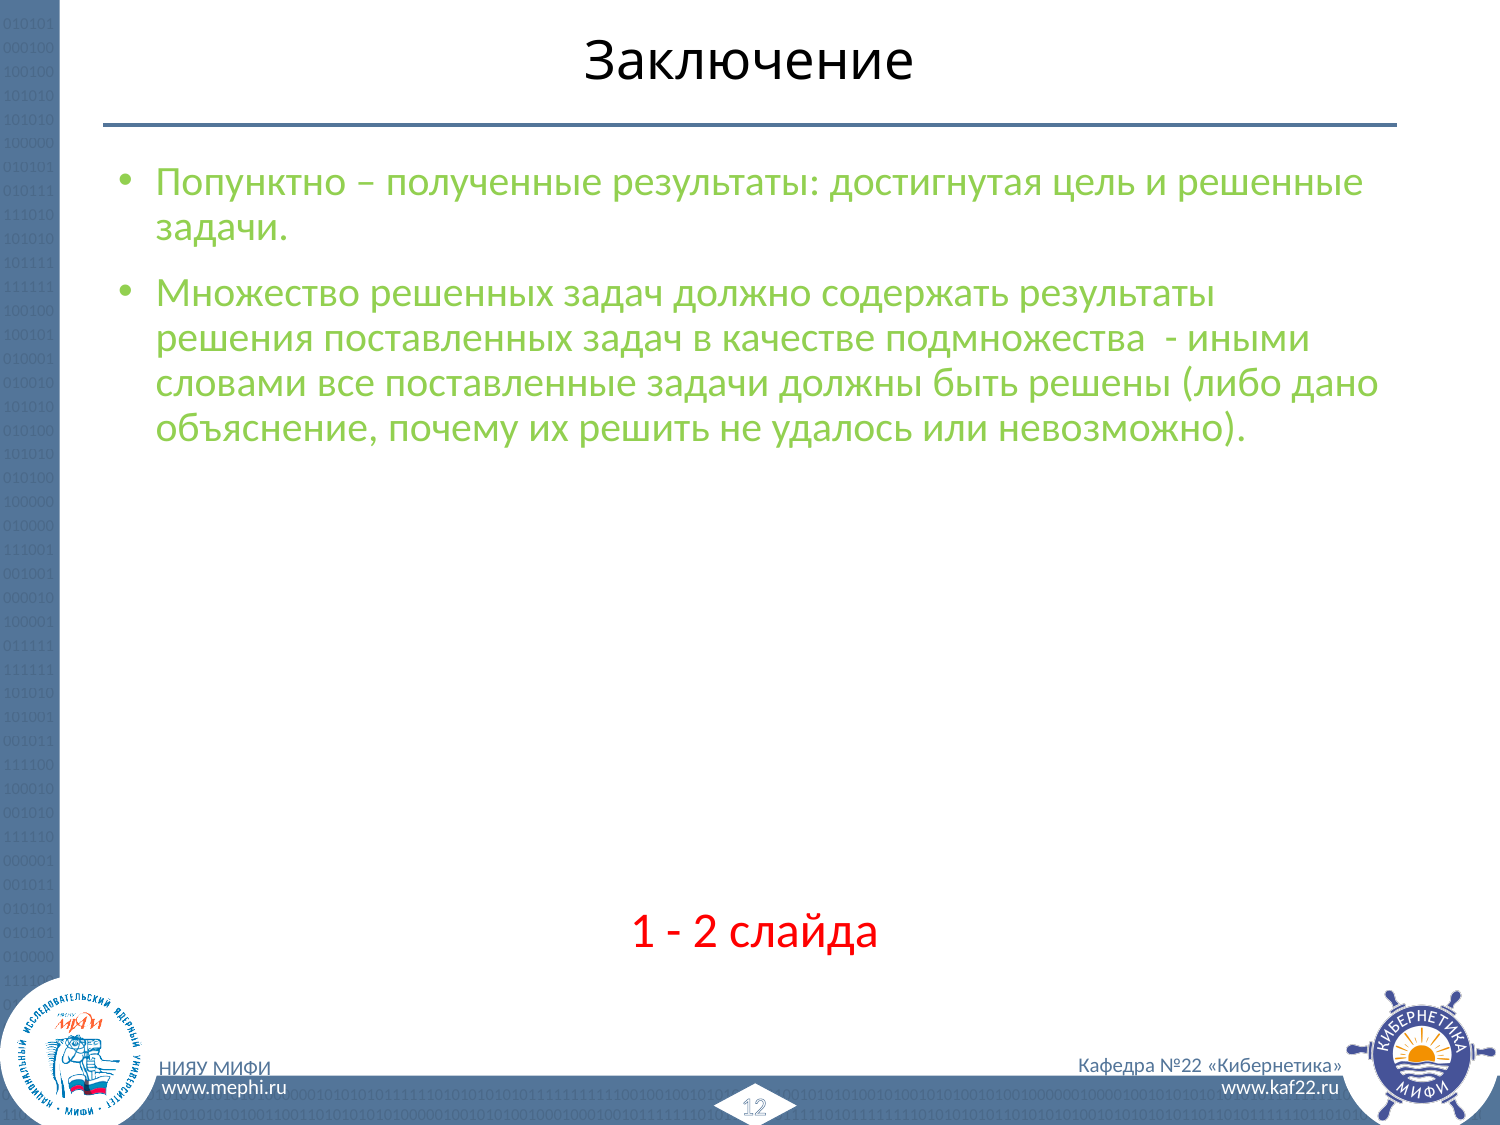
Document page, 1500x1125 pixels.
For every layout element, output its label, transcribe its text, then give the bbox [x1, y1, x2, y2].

list Попунктно – полученные результаты: достигнутая цель и решенные задачи. Множество решенных задач должно содержать результаты решения поставленных задач в качестве подмножества - иными словами все поставленные задачи должны быть решены (либо дано объяснение, почему их решить не удалось или невозможно). [103, 151, 1397, 1014]
text_box 1 - 2 слайда [612, 893, 897, 1001]
picture [1346, 990, 1496, 1121]
picture [16, 989, 143, 1120]
slide_number 12 [719, 1081, 790, 1125]
title Заключение [103, 5, 1397, 119]
